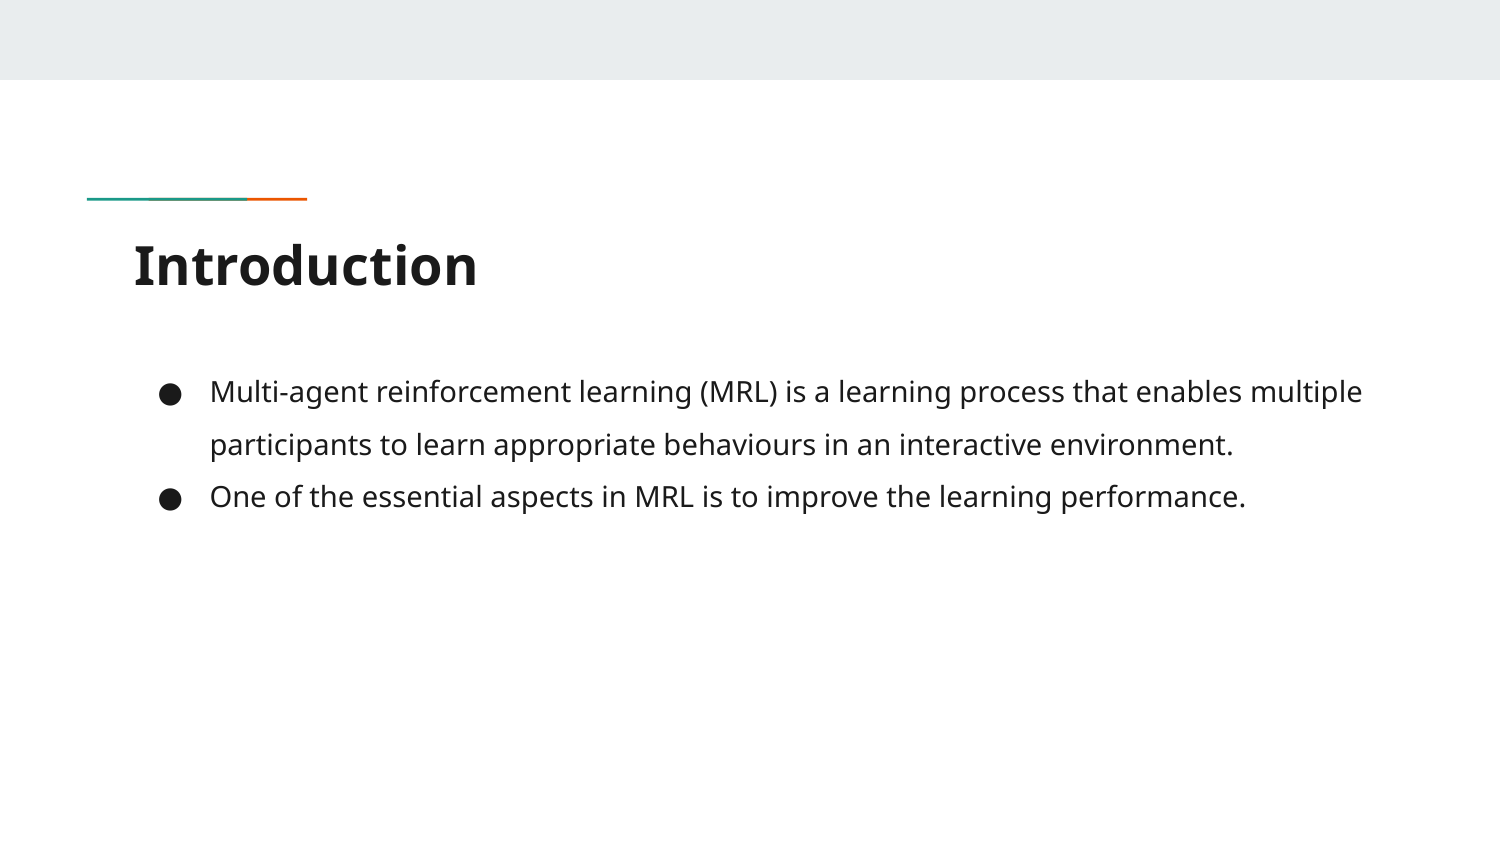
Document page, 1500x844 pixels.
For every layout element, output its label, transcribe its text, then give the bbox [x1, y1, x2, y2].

list Multi-agent reinforcement learning (MRL) is a learning process that enables multiple participants to learn appropriate behaviours in an interactive environment. One of the essential aspects in MRL is to improve the learning performance. [119, 341, 1381, 712]
title Introduction [119, 216, 1381, 305]
